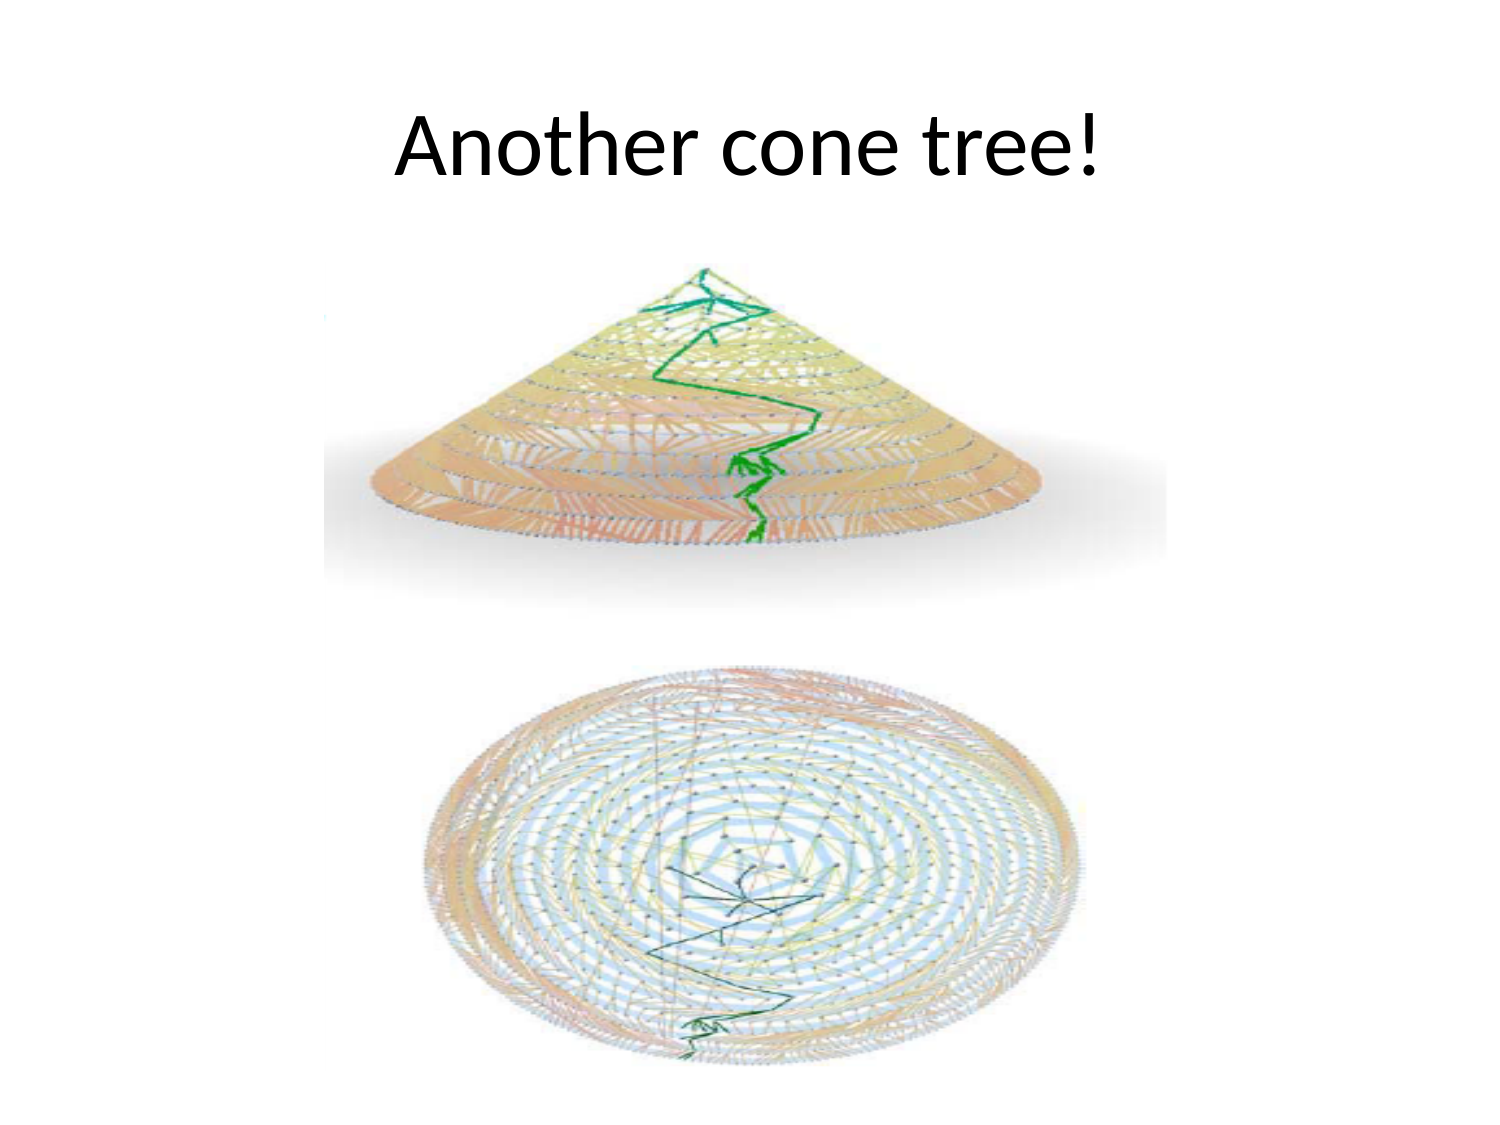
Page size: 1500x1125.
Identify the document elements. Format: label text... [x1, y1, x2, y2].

picture [324, 262, 1188, 1071]
title Another cone tree! [75, 45, 1425, 233]
